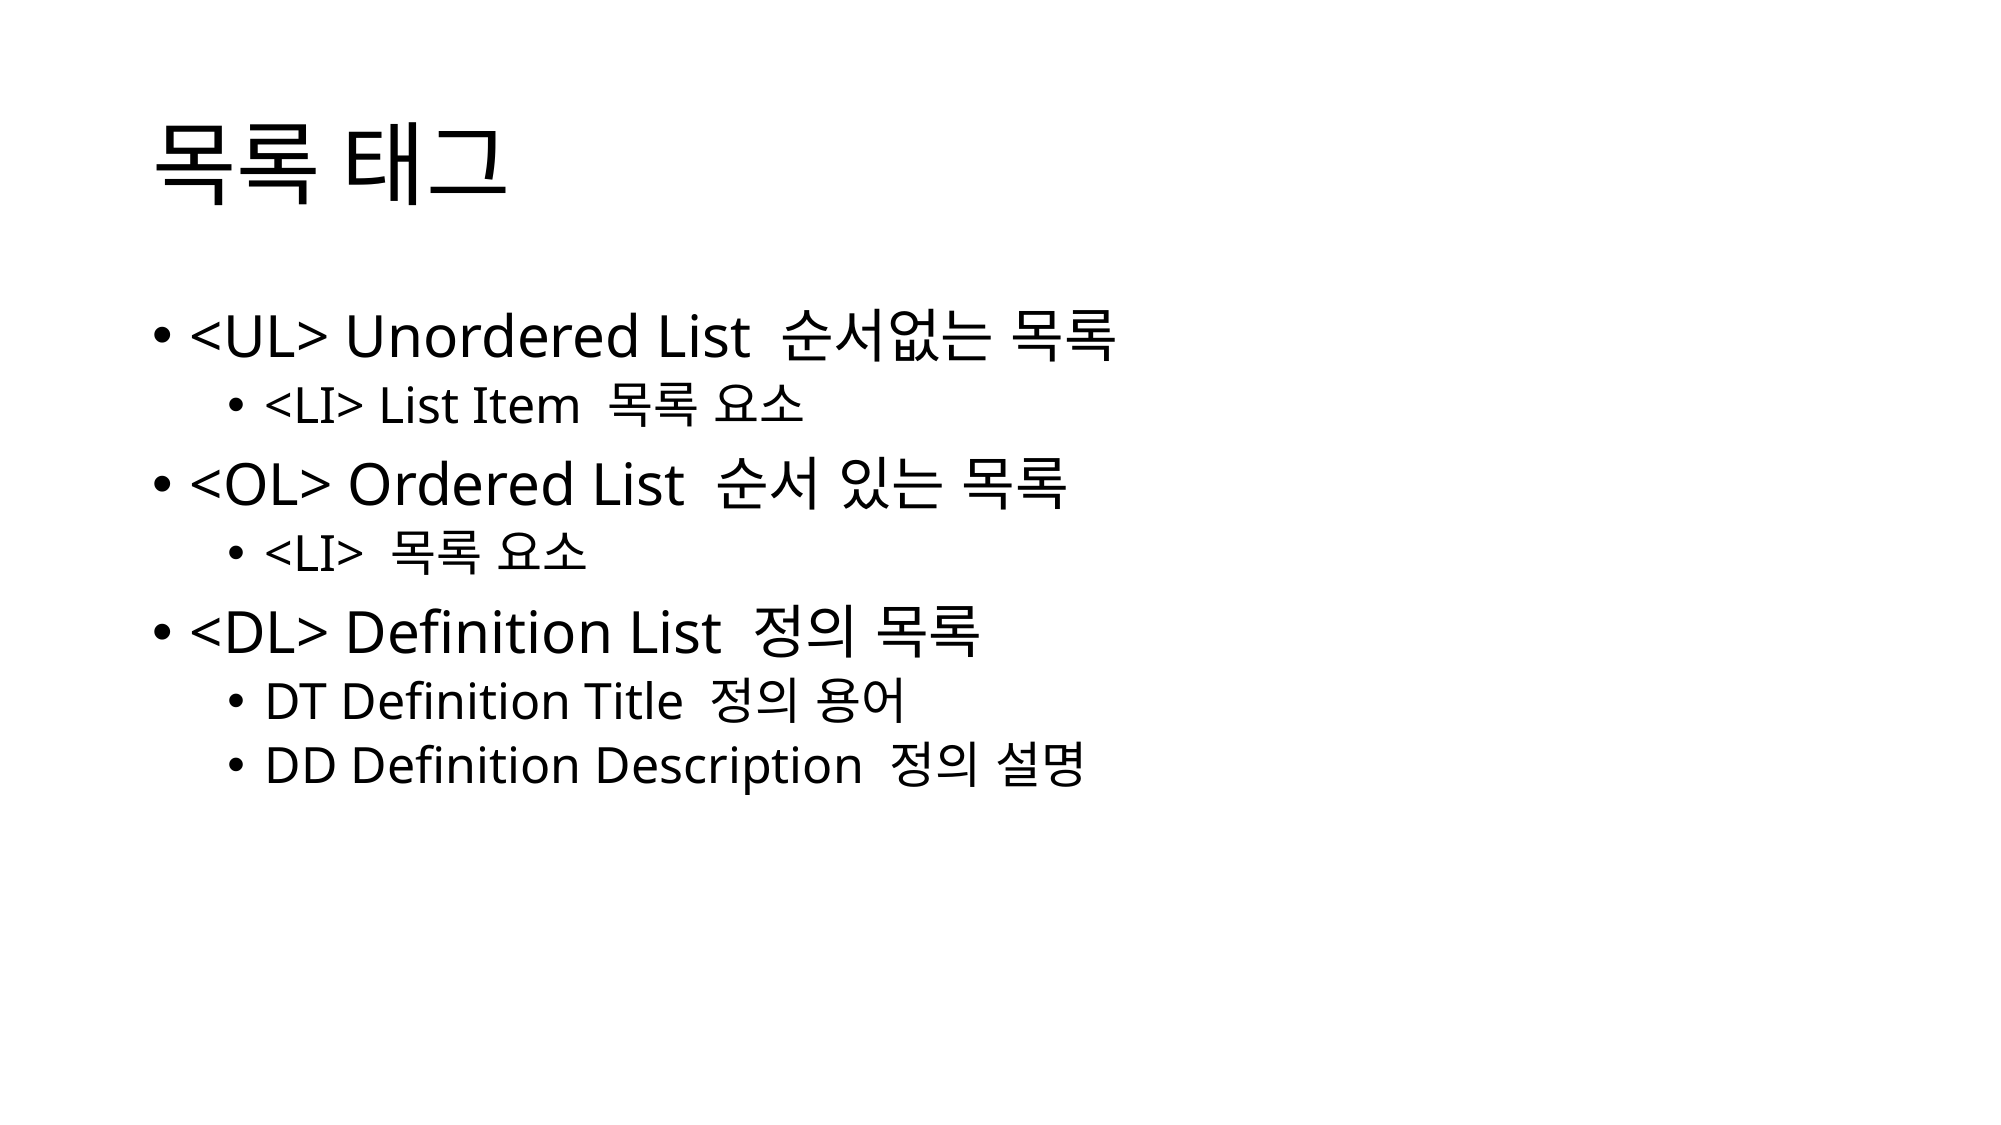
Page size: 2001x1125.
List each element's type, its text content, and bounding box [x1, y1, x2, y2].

list <UL> Unordered List 순서없는 목록 <LI> List Item 목록 요소 <OL> Ordered List 순서 있는 목록 <LI> 목록 요소 <DL> Definition List 정의 목록 DT Definition Title 정의 용어 DD Definition Description 정의 설명 [137, 299, 1863, 1014]
title 목록 태그 [137, 59, 1863, 278]
